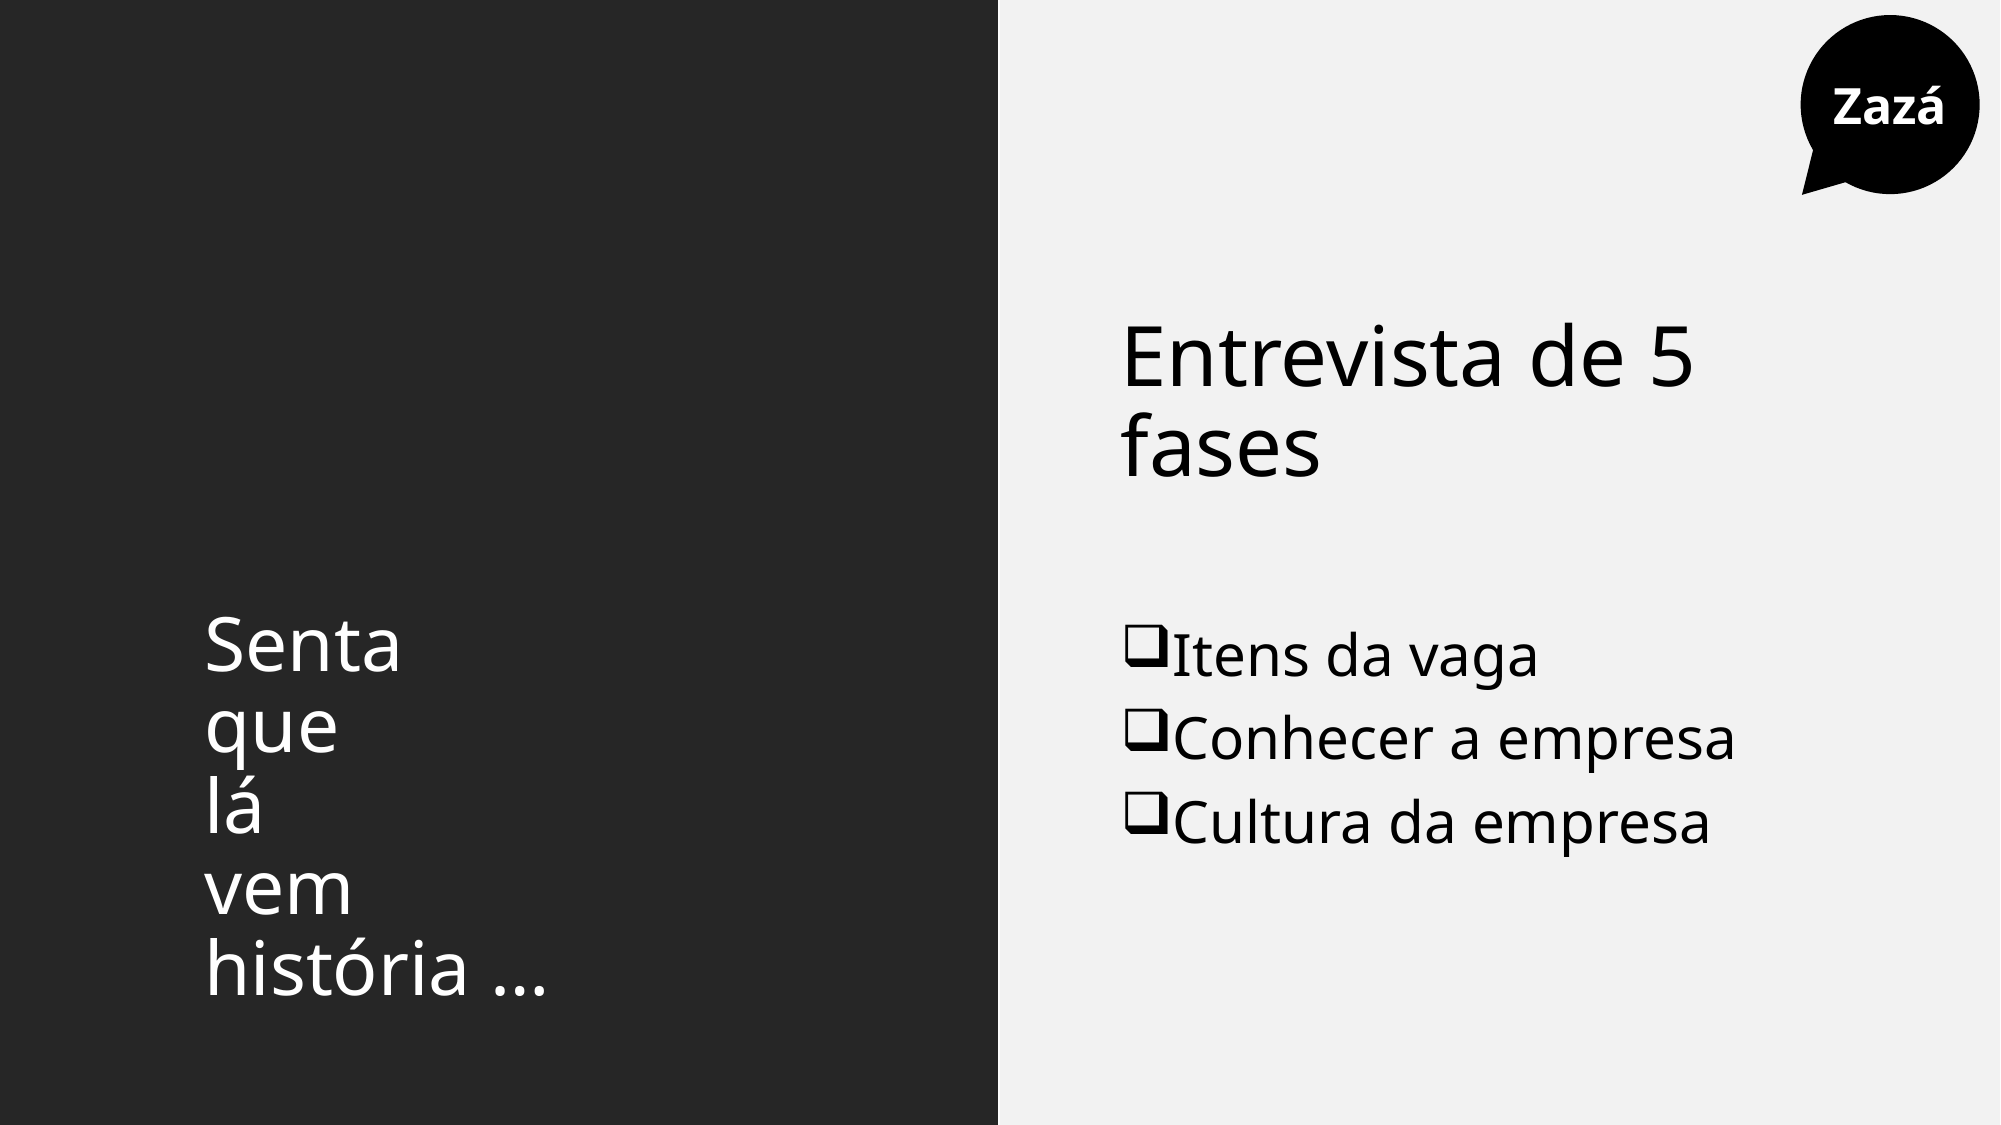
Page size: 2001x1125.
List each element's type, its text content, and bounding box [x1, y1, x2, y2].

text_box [1796, 16, 1979, 194]
list Entrevista de 5 fases Itens da vaga Conhecer a empresa Cultura da empresa [1105, 104, 1812, 1067]
text_box [998, 0, 2000, 1125]
text_box [0, 0, 998, 1125]
title Senta que lá vem história … [189, 104, 893, 1020]
